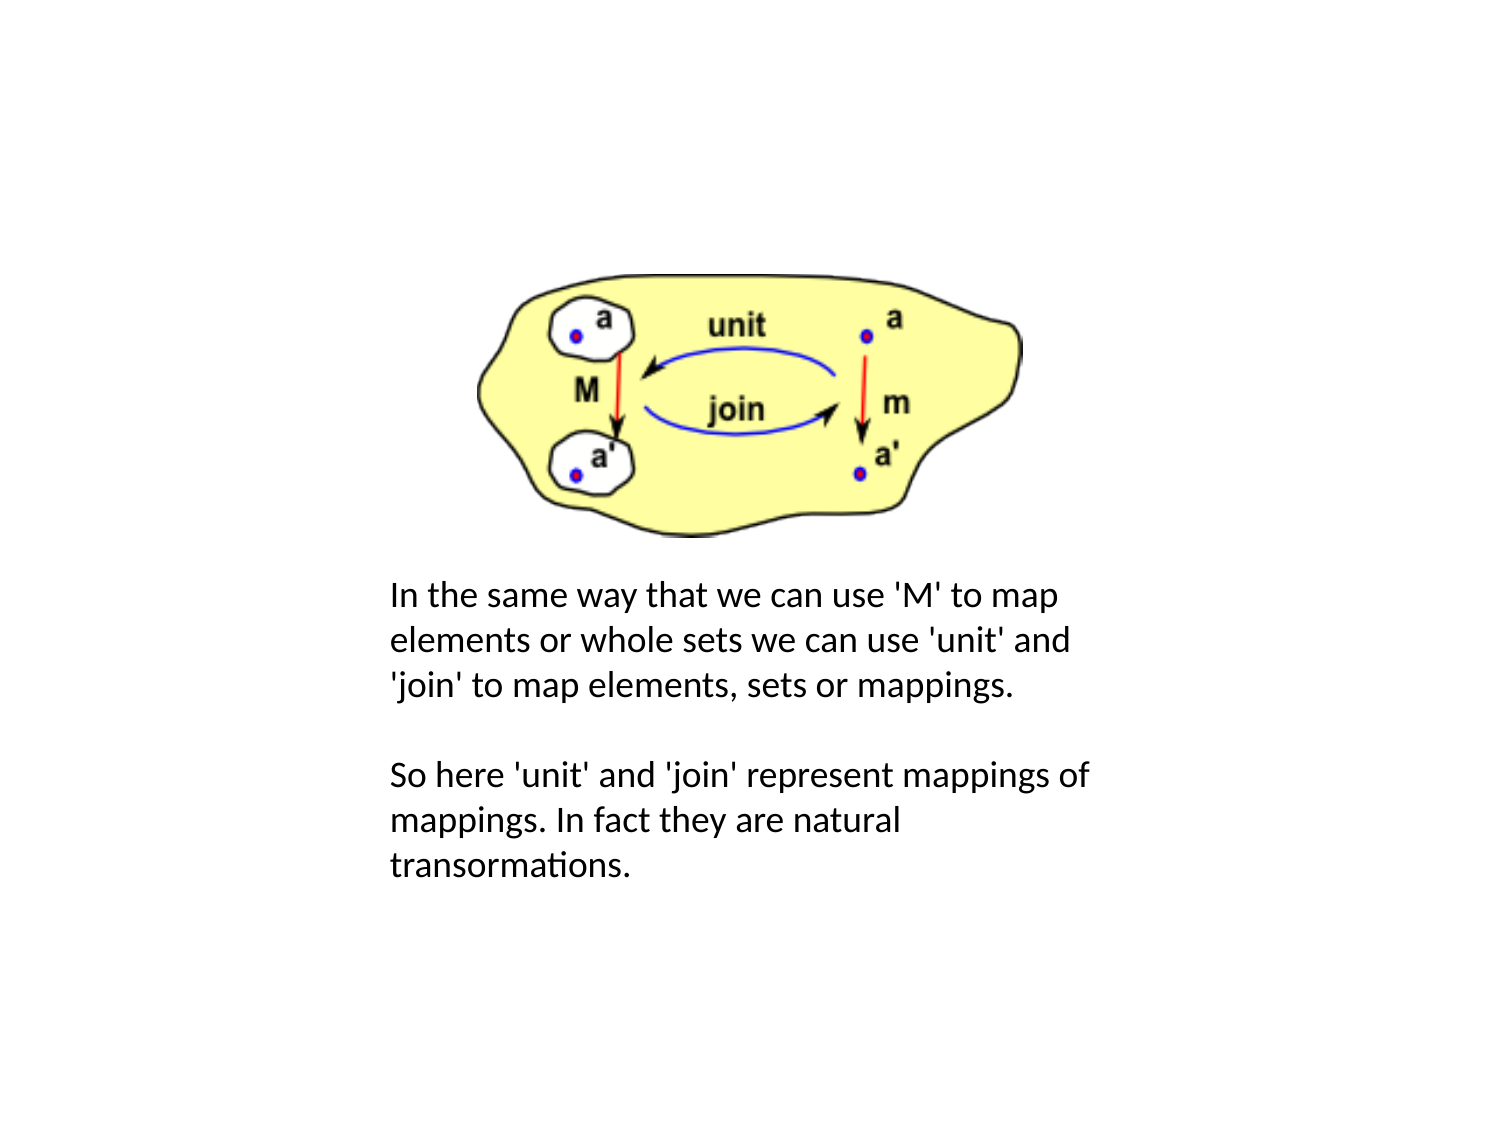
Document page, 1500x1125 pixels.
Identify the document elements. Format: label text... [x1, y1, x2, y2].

text_box In the same way that we can use 'M' to map elements or whole sets we can use 'unit' and 'join' to map elements, sets or mappings. So here 'unit' and 'join' represent mappings of mappings. In fact they are natural transormations. [374, 562, 1125, 893]
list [477, 274, 1023, 539]
